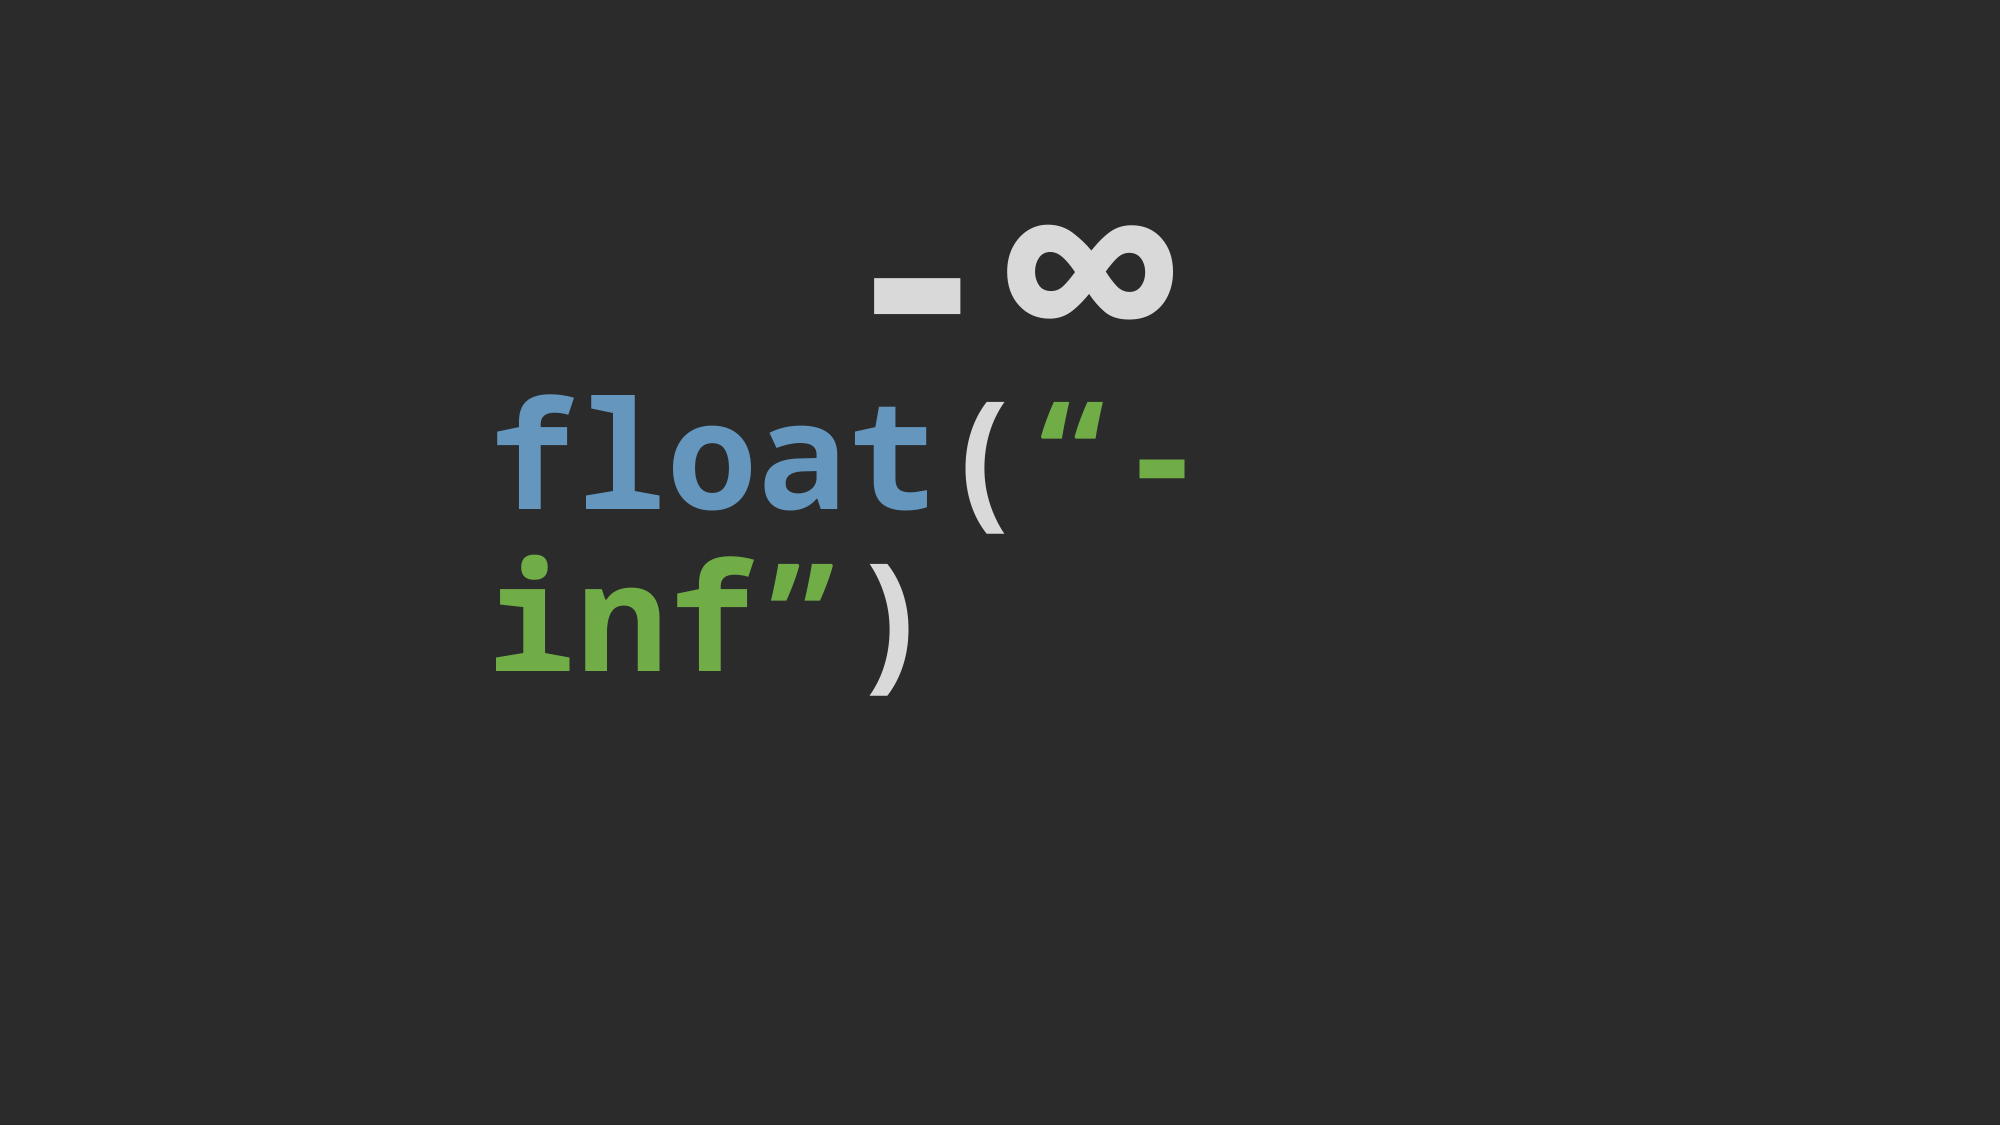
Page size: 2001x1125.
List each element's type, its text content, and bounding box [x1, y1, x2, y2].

text_box float(“-inf”) [472, 375, 1588, 712]
title -∞ [816, 93, 1269, 375]
